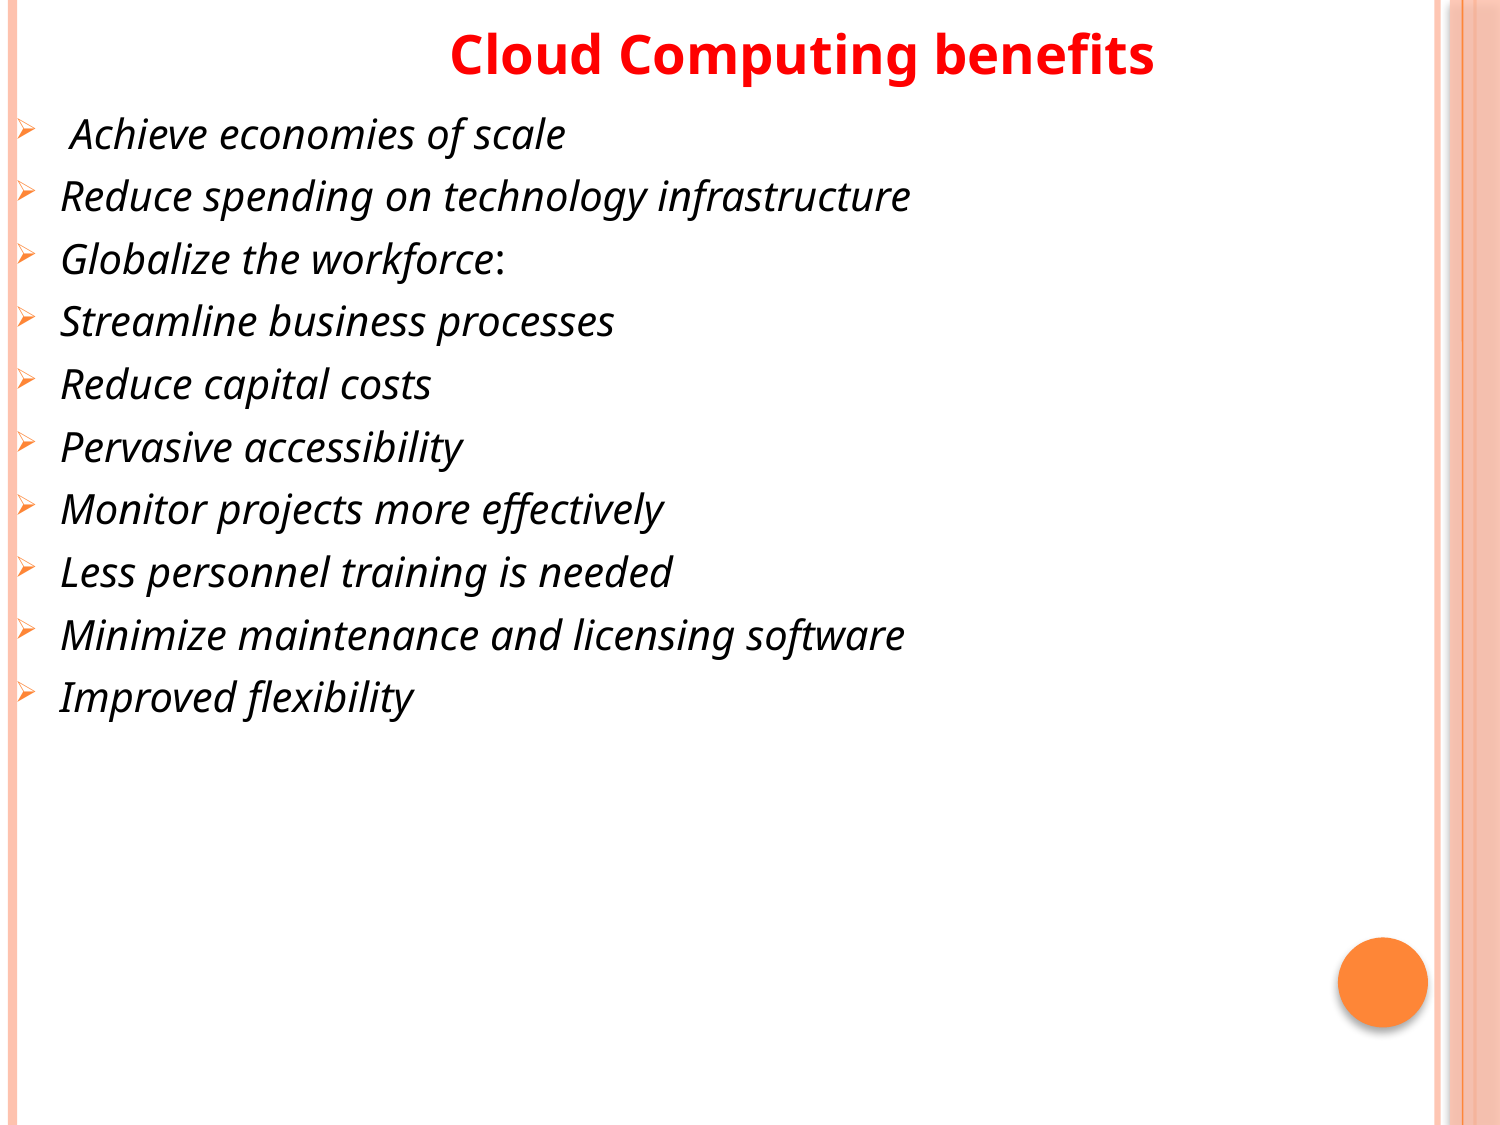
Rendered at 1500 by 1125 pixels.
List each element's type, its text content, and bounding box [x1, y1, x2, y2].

list Achieve economies of scale Reduce spending on technology infrastructure Globalize the workforce: Streamline business processes Reduce capital costs Pervasive accessibility Monitor projects more effectively Less personnel training is needed Minimize maintenance and licensing software Improved flexibility [0, 99, 1500, 1125]
title Cloud Computing benefits [125, 12, 1350, 93]
